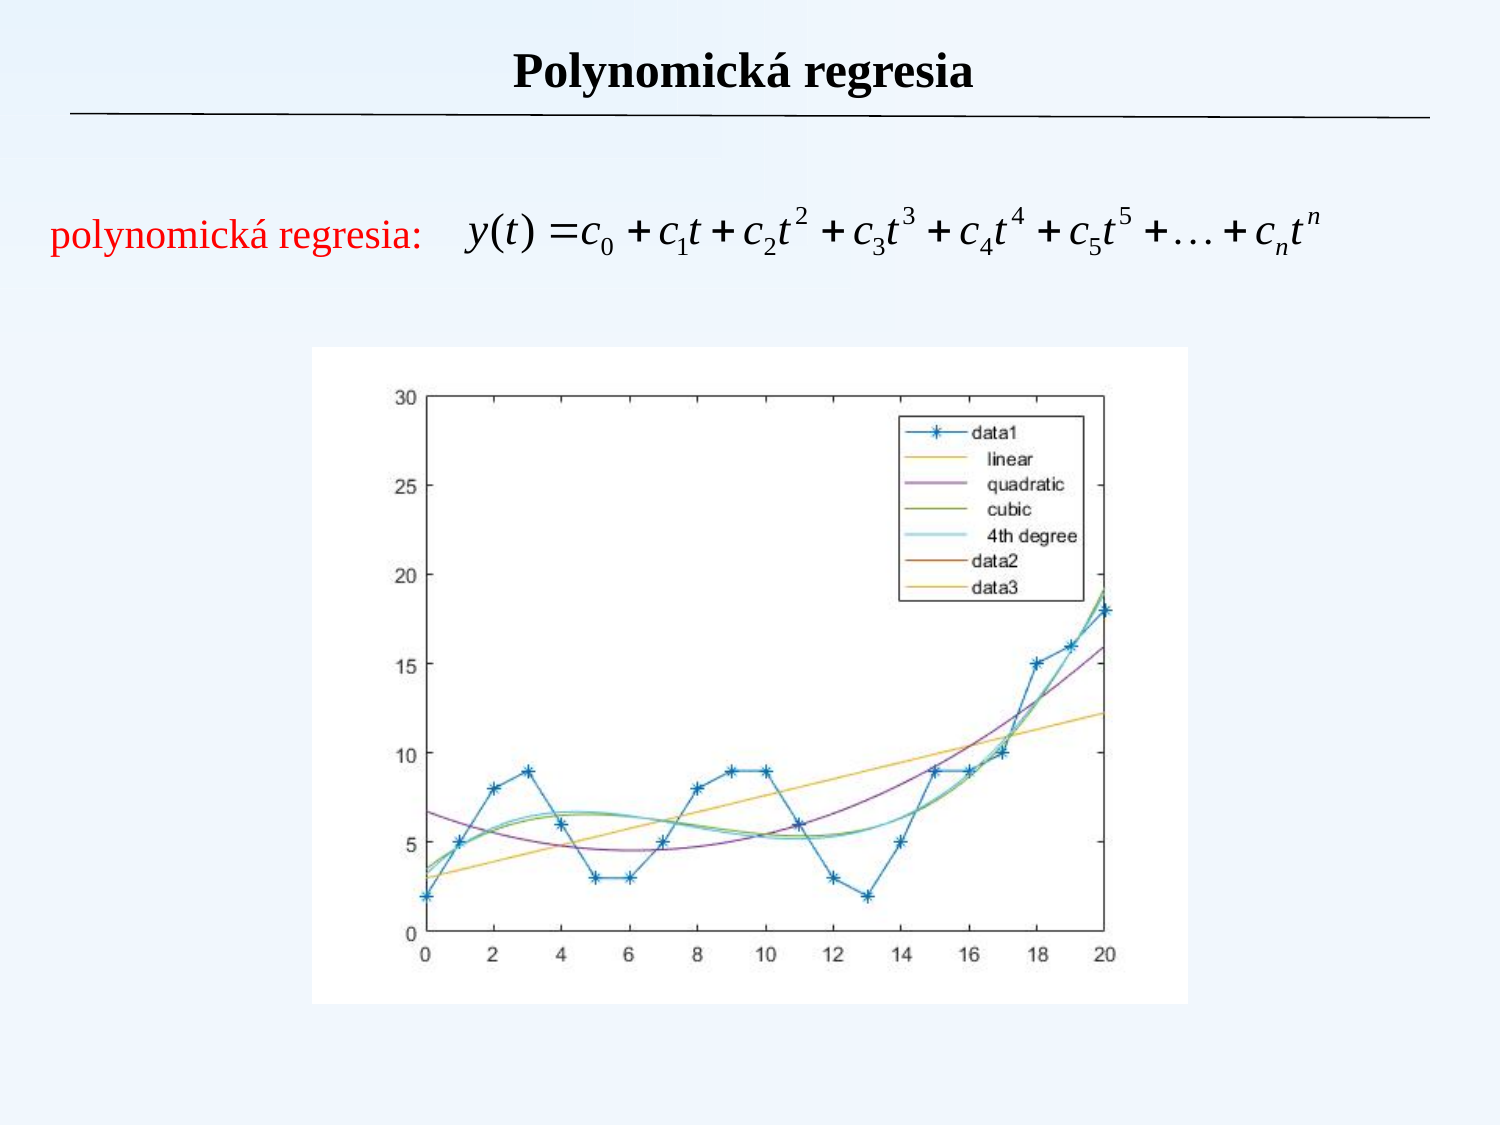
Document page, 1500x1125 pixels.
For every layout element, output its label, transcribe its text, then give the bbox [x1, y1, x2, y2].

text_box polynomická regresia: [33, 194, 457, 269]
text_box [456, 196, 1330, 267]
text_box Polynomická regresia [288, 29, 1198, 105]
picture [312, 346, 1188, 1004]
